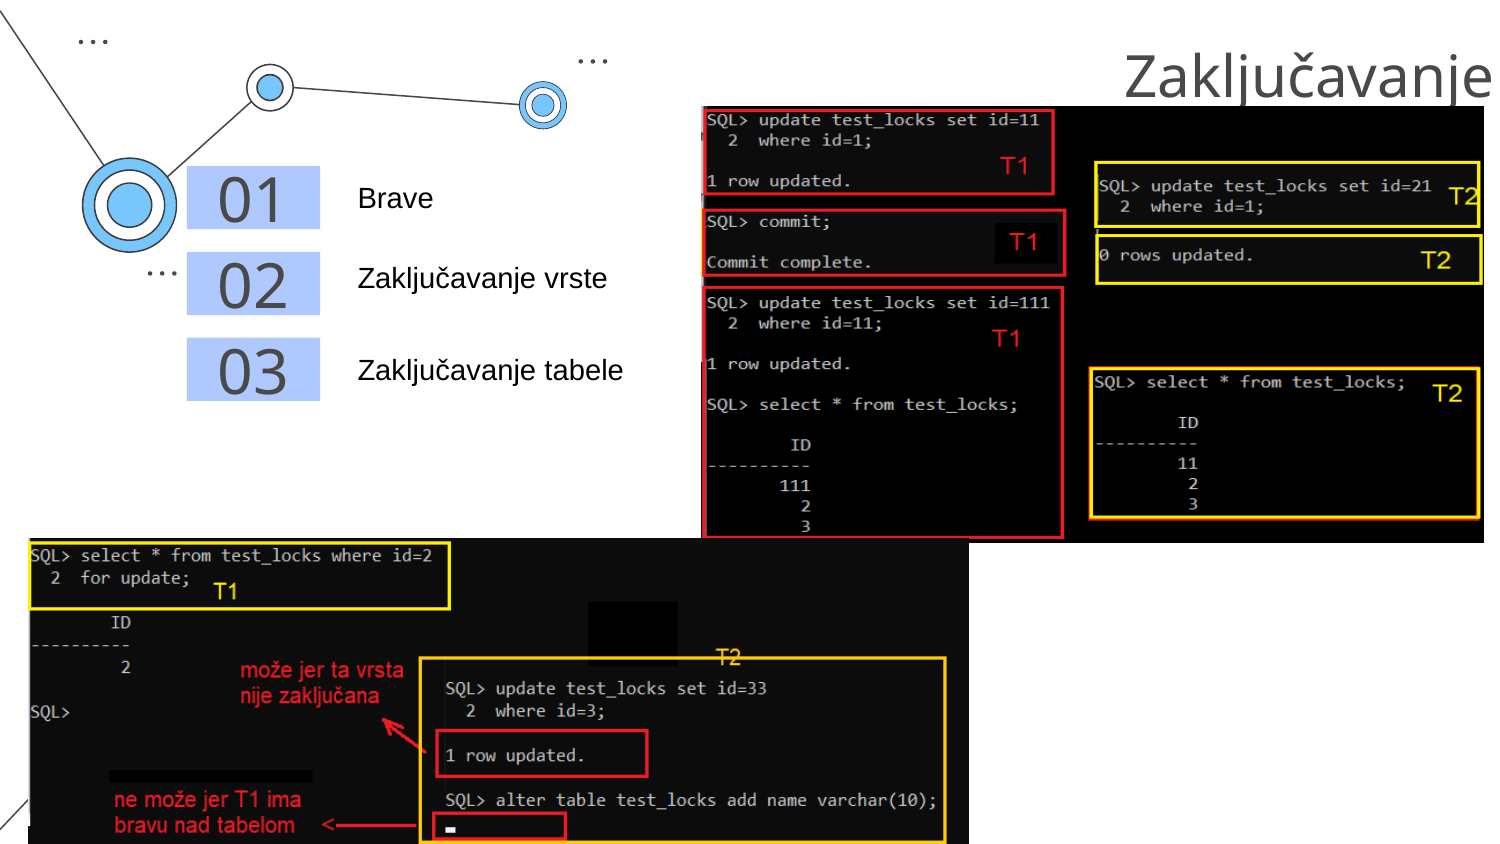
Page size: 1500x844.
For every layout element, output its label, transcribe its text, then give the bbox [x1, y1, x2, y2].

picture [28, 106, 1484, 844]
text_box 03 [186, 337, 321, 401]
text_box Zaključavanje vrste [342, 251, 695, 302]
text_box Brave [342, 172, 695, 223]
text_box Zaključavanje tabele [342, 343, 695, 394]
title Zaključavanje [1109, 35, 1500, 125]
text_box 01 [186, 166, 321, 230]
text_box 02 [186, 251, 321, 316]
